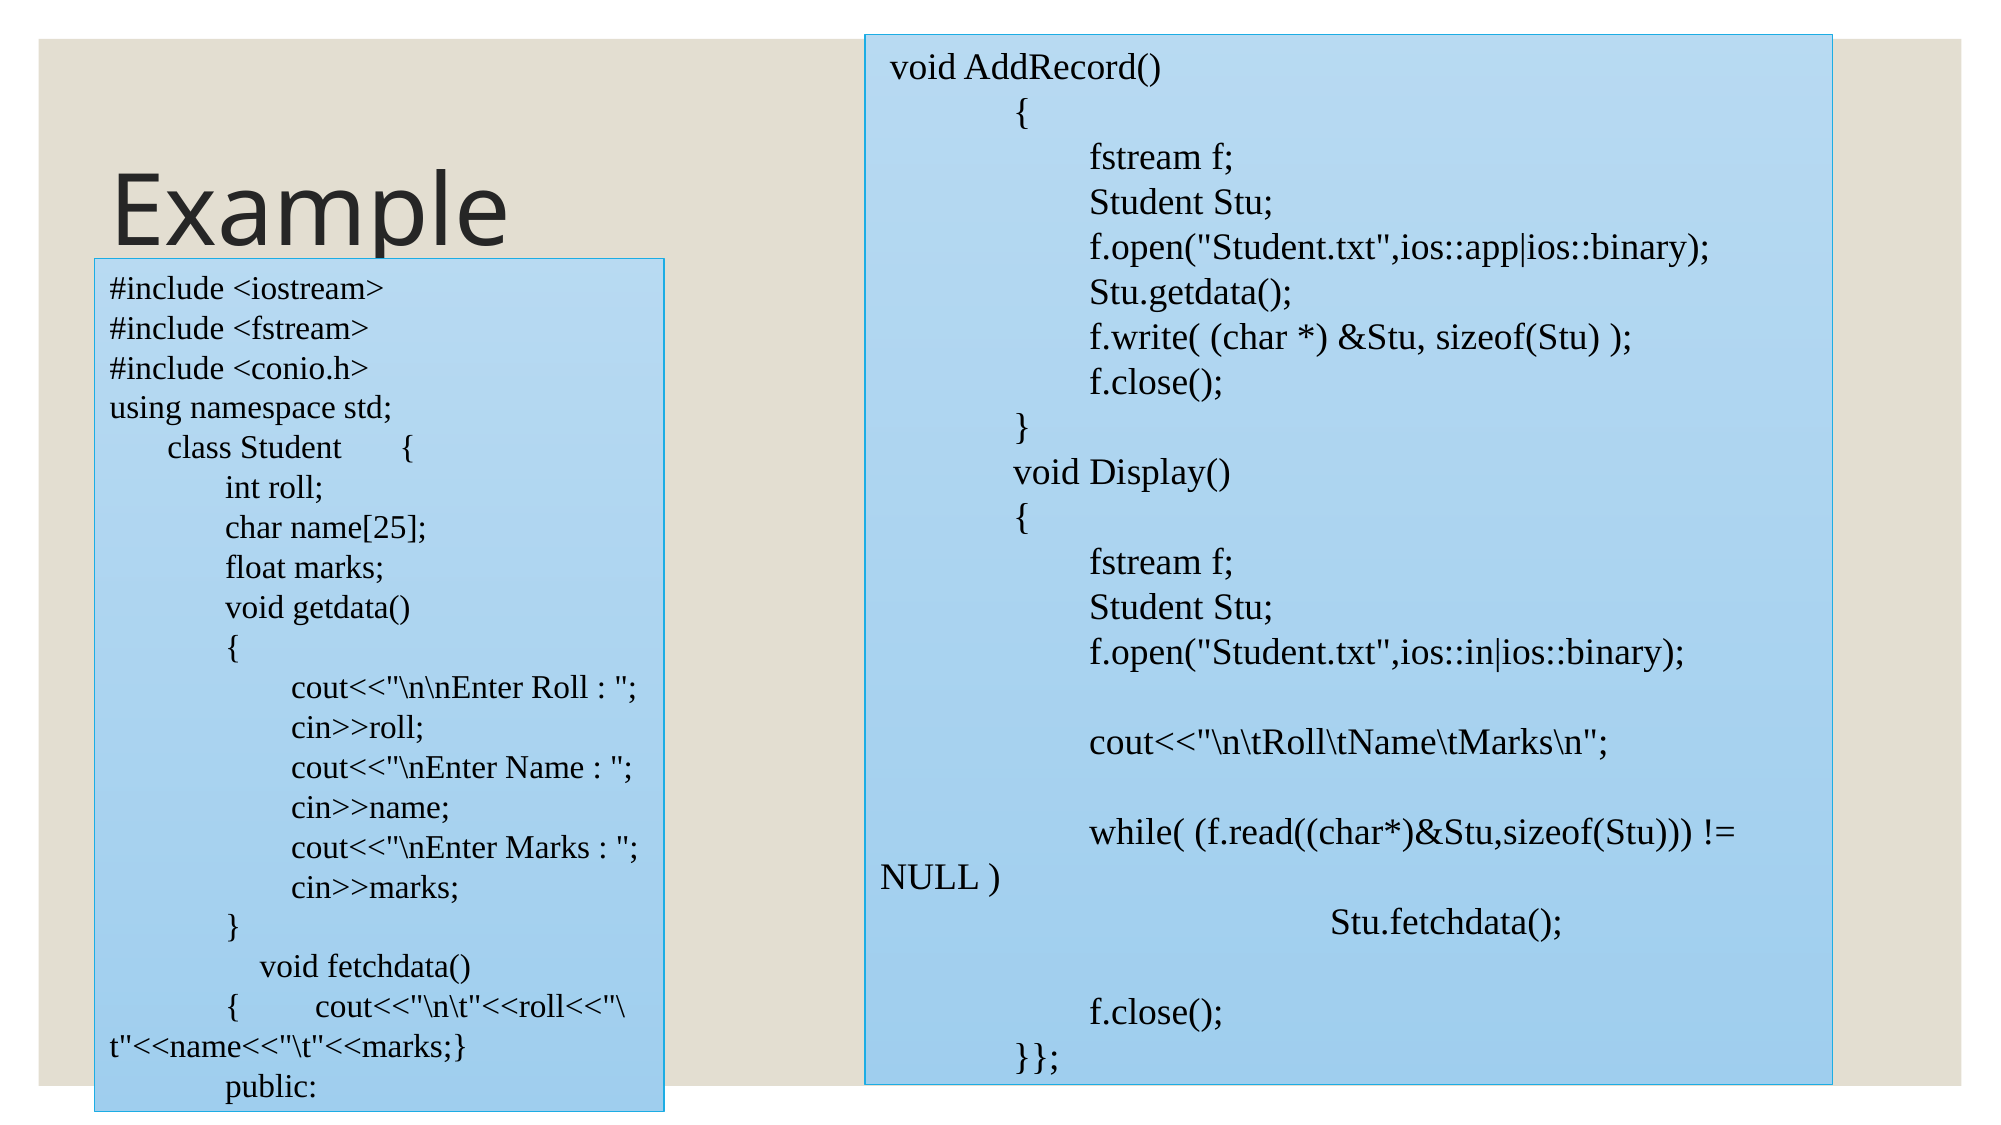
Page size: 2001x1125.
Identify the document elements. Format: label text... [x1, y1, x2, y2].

text_box #include <iostream> #include <fstream> #include <conio.h> using namespace std; class Student { int roll; char name[25]; float marks; void getdata() { cout<<"\n\nEnter Roll : "; cin>>roll; cout<<"\nEnter Name : "; cin>>name; cout<<"\nEnter Marks : "; cin>>marks; } void fetchdata() { cout<<"\n\t"<<roll<<"\t"<<name<<"\t"<<marks;} public: [94, 258, 665, 1112]
text_box void AddRecord() { fstream f; Student Stu; f.open("Student.txt",ios::app|ios::binary); Stu.getdata(); f.write( (char *) &Stu, sizeof(Stu) ); f.close(); } void Display() { fstream f; Student Stu; f.open("Student.txt",ios::in|ios::binary); cout<<"\n\tRoll\tName\tMarks\n"; while( (f.read((char*)&Stu,sizeof(Stu))) != NULL ) Stu.fetchdata(); f.close(); }}; [865, 34, 1833, 1085]
title Example [94, 101, 1745, 326]
